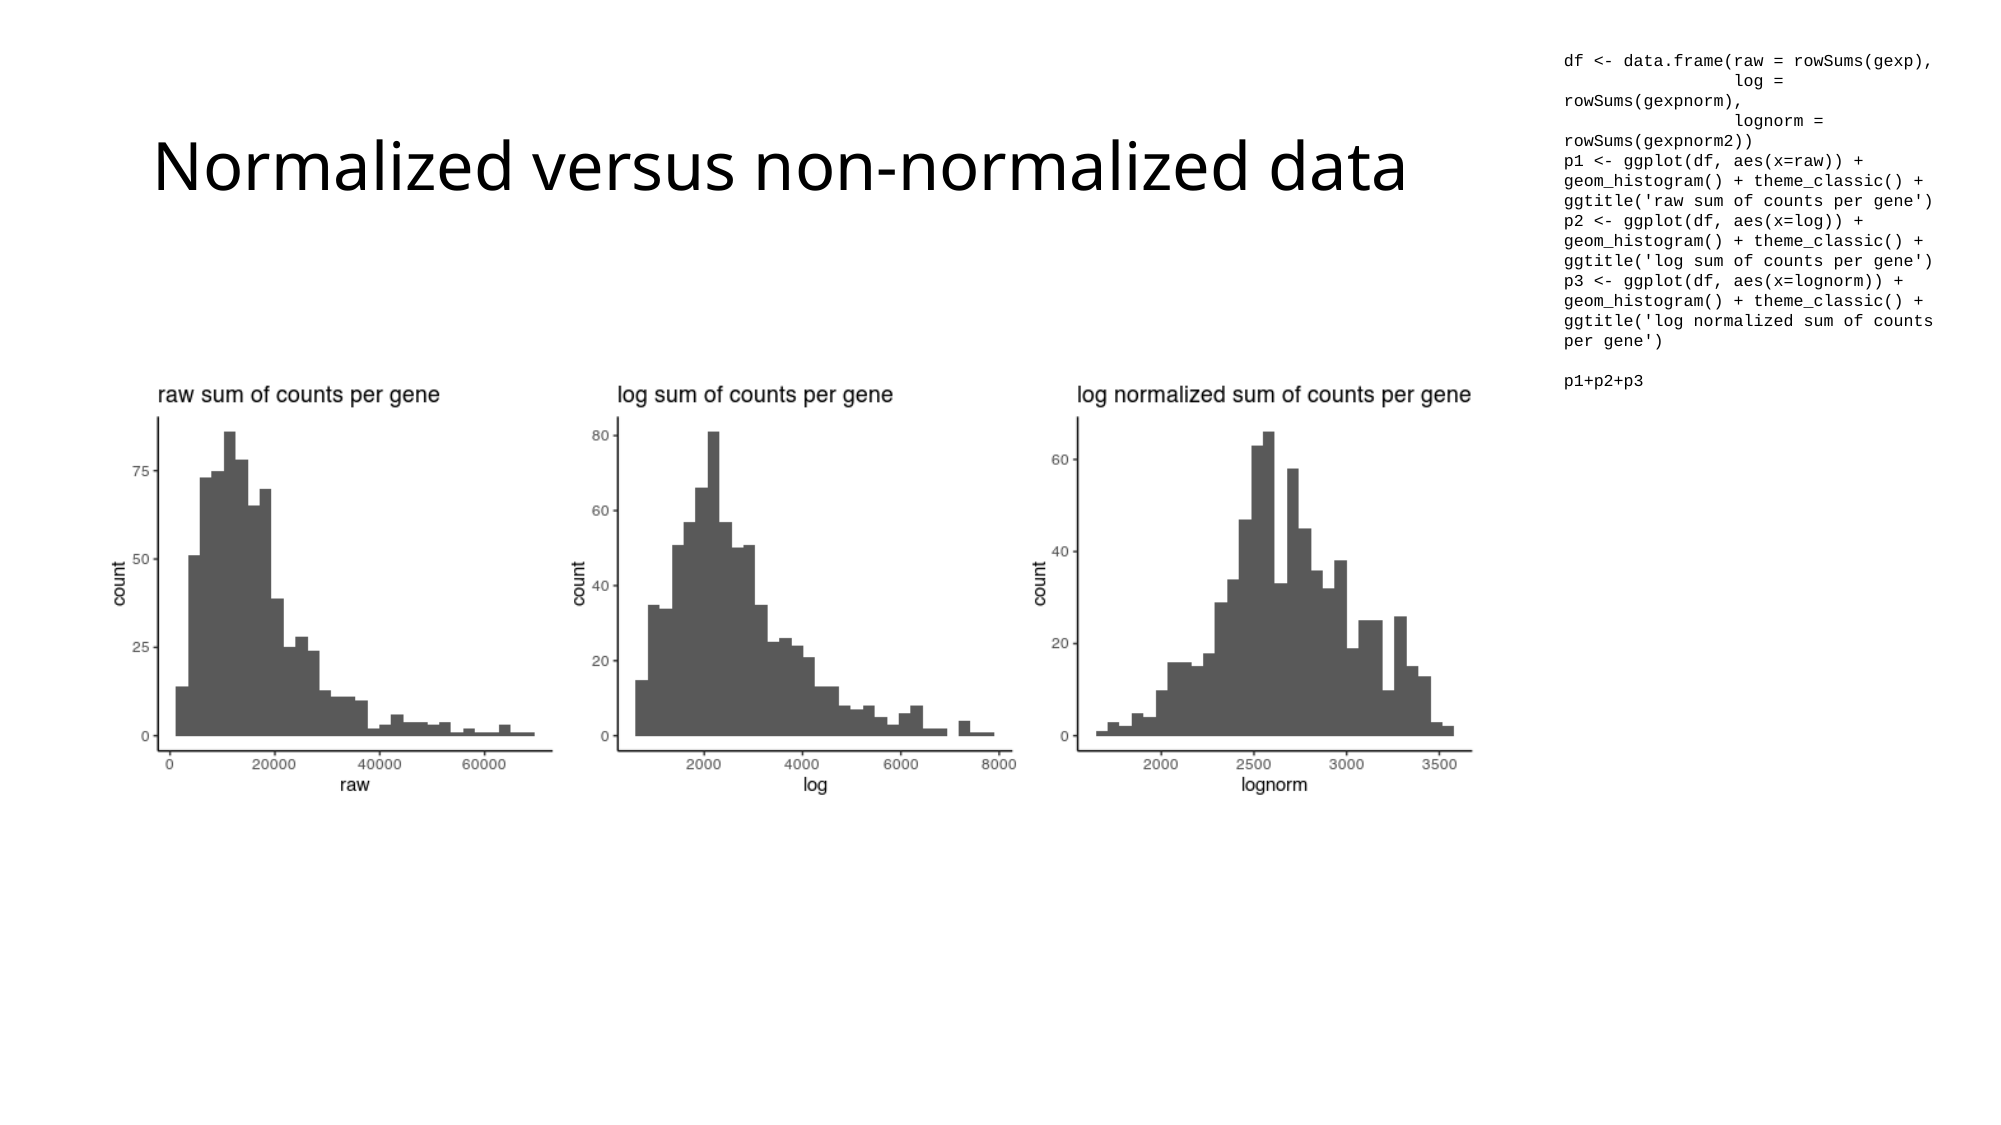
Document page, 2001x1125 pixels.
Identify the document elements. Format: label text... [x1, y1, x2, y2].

picture [92, 368, 1492, 815]
title Normalized versus non-normalized data [137, 59, 1548, 278]
text_box df <- data.frame(raw = rowSums(gexp), log = rowSums(gexpnorm), lognorm = rowSums(gexpnorm2)) p1 <- ggplot(df, aes(x=raw)) + geom_histogram() + theme_classic() + ggtitle('raw sum of counts per gene') p2 <- ggplot(df, aes(x=log)) + geom_histogram() + theme_classic() + ggtitle('log sum of counts per gene') p3 <- ggplot(df, aes(x=lognorm)) + geom_histogram() + theme_classic() + ggtitle('log normalized sum of counts per gene') p1+p2+p3 [1548, 42, 1973, 397]
